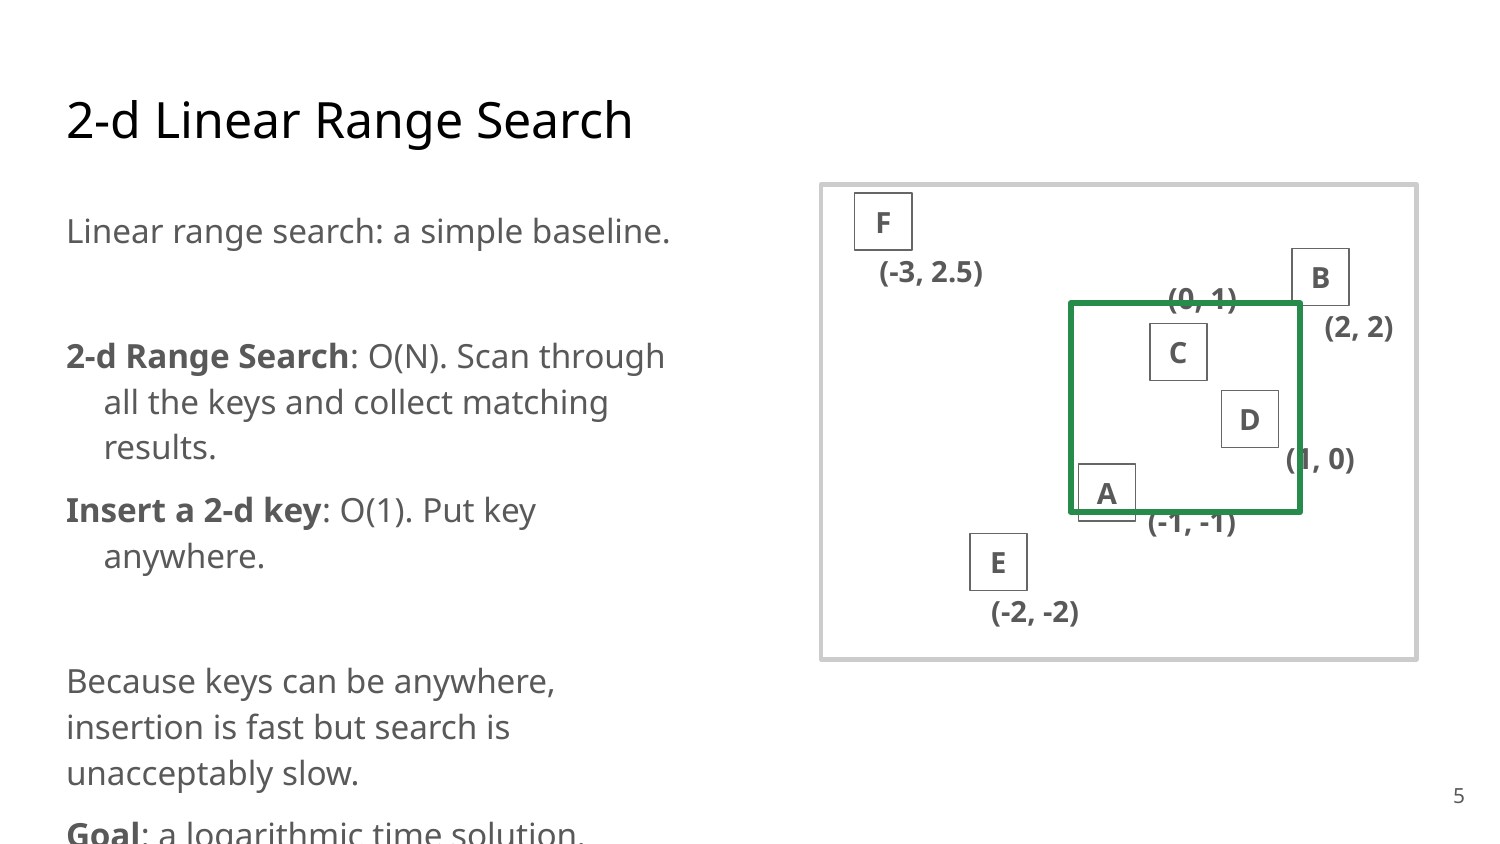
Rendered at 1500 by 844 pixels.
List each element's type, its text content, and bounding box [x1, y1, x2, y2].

text_box (1, 0) [1300, 440, 1405, 487]
slide_number ‹#› [1389, 764, 1480, 830]
text_box (-1, -1) [1147, 513, 1267, 550]
text_box [1070, 303, 1300, 513]
text_box E [969, 533, 1027, 591]
text_box (2, 2) [1324, 307, 1443, 355]
list Linear range search: a simple baseline. 2-d Range Search: O(N). Scan through all the keys and collect matching results. Insert a 2-d key: O(1). Put key anywhere. Because keys can be anywhere, insertion is fast but search is unacceptably slow. Goal: a logarithmic time solution. [51, 188, 700, 750]
text_box B [1292, 248, 1350, 306]
title 2-d Linear Range Search [51, 73, 700, 168]
text_box [821, 184, 1417, 660]
text_box (-2, -2) [990, 593, 1110, 641]
text_box (-3, 2.5) [879, 253, 1014, 300]
text_box A [1078, 513, 1136, 522]
text_box F [854, 193, 912, 251]
text_box (0, 1) [1167, 280, 1287, 303]
